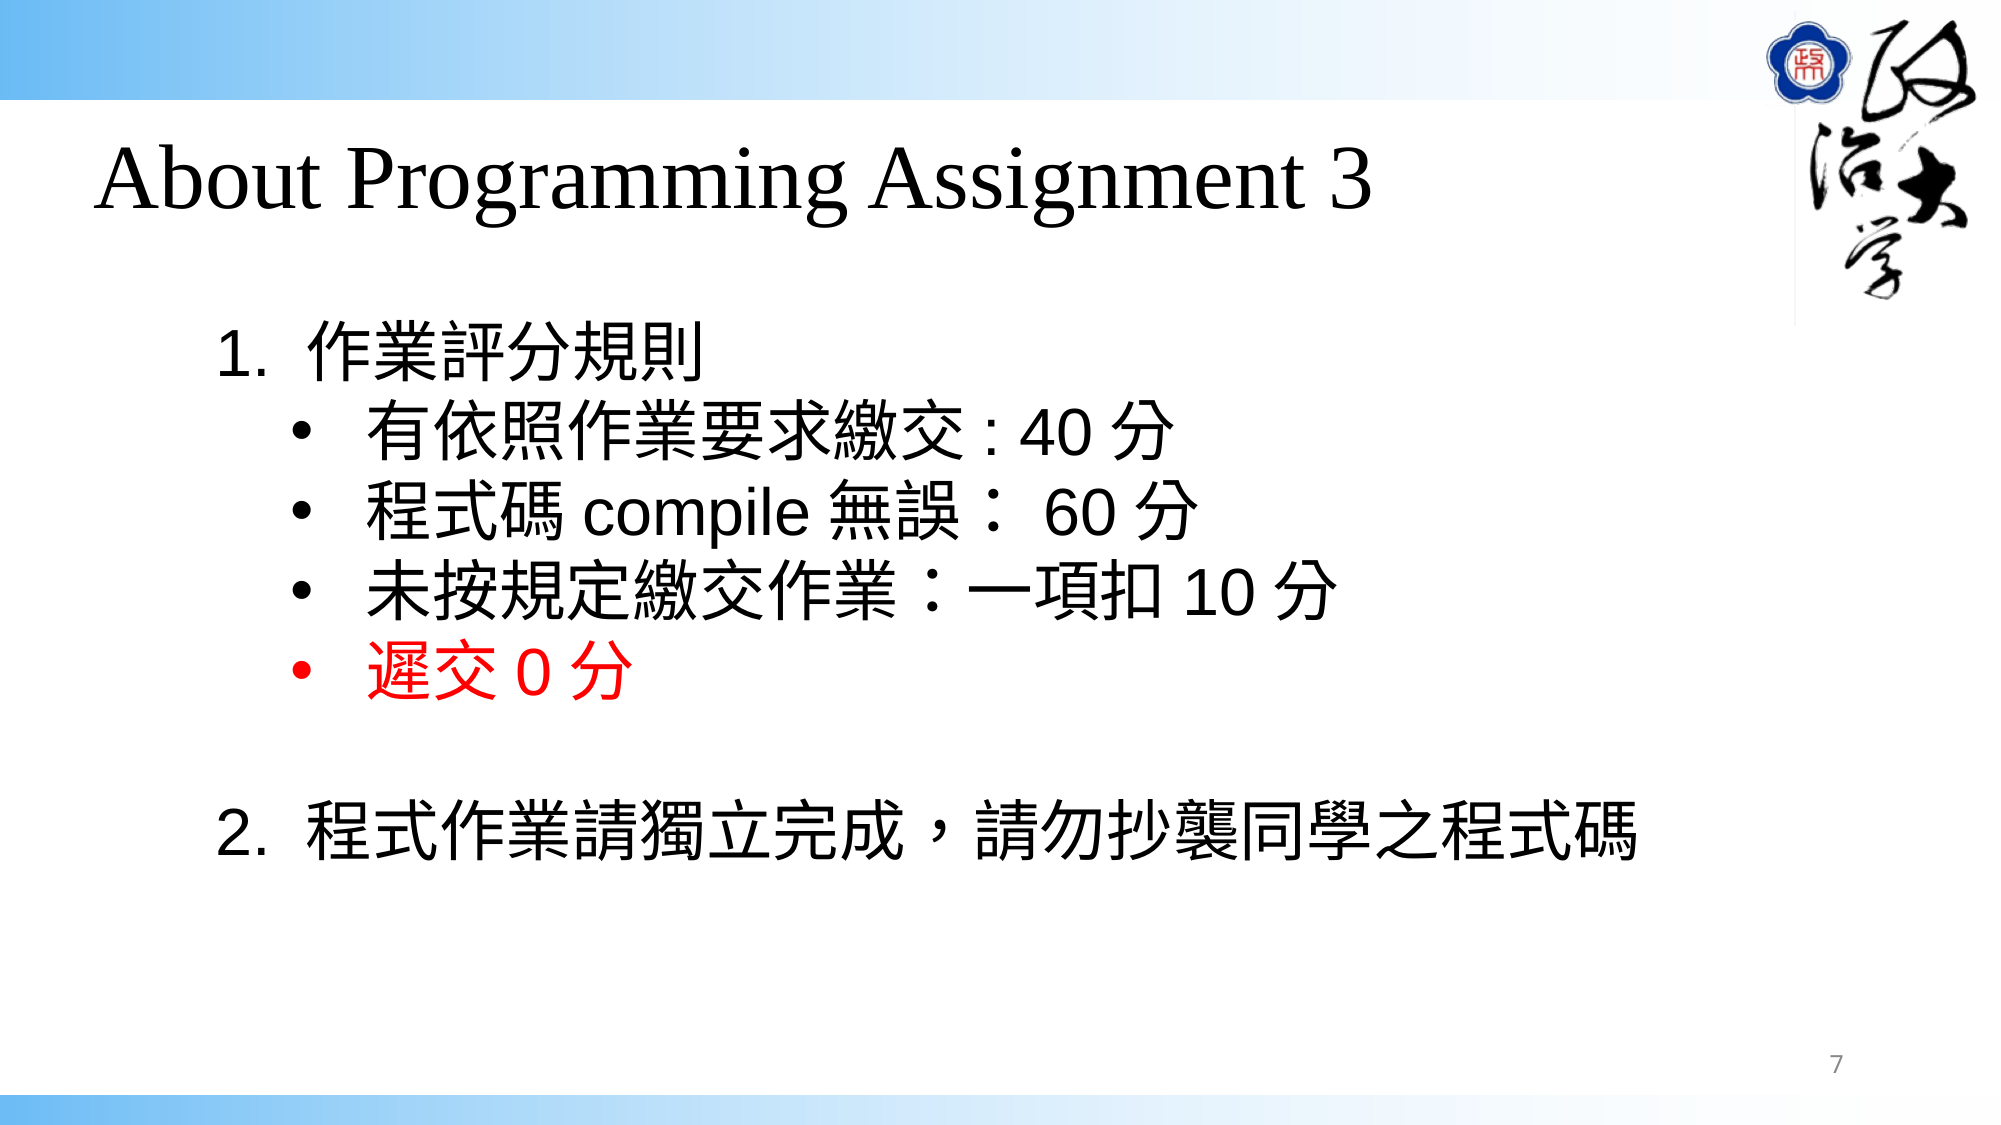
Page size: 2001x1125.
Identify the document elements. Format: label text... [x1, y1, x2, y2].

picture [1765, 11, 1983, 326]
title About Programming Assignment 3 [78, 69, 1804, 288]
text_box 1. 作業評分規則 有依照作業要求繳交: 40分 程式碼compile無誤：60分 未按規定繳交作業：一項扣10分 遲交0分 2. 程式作業請獨立完成，請勿抄襲同學之程式碼 [201, 301, 1778, 957]
